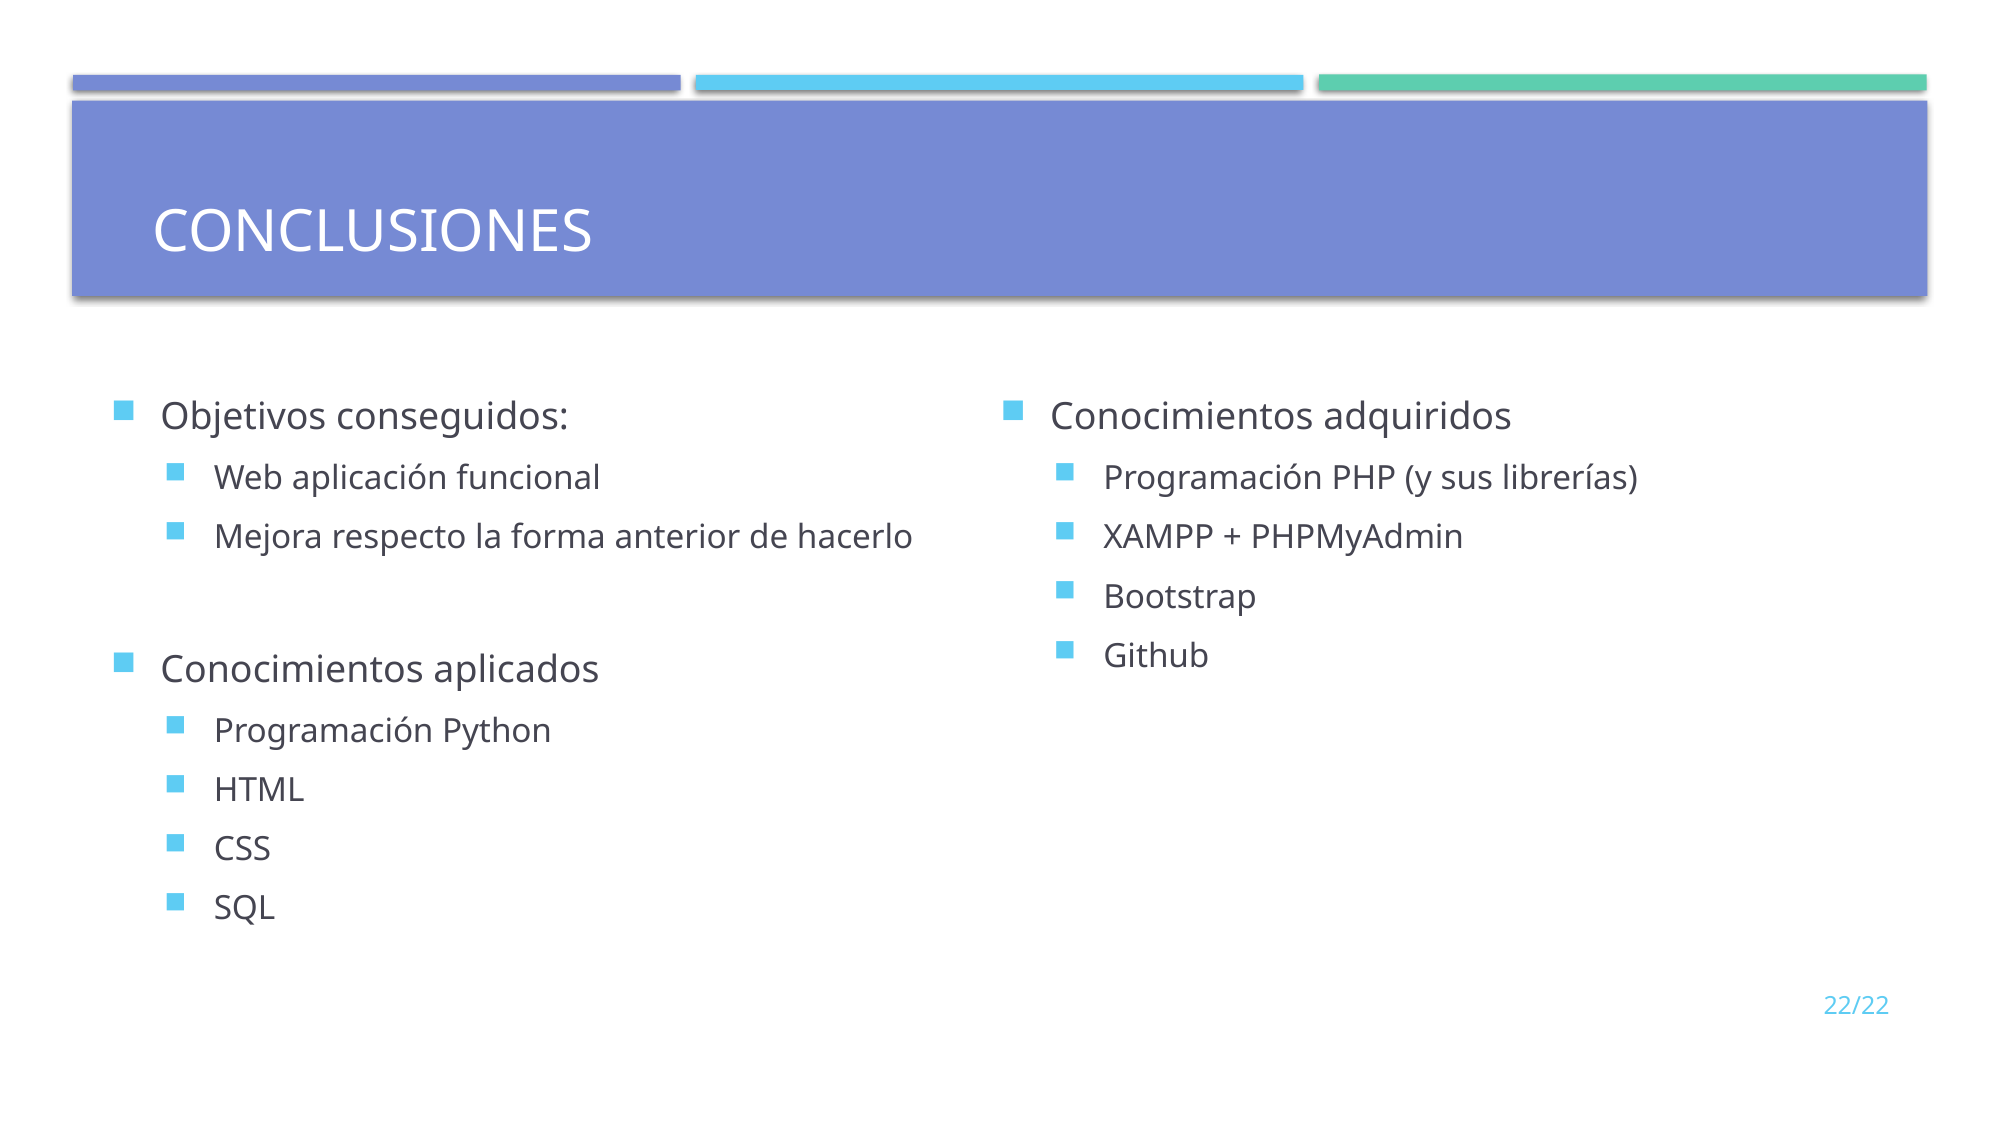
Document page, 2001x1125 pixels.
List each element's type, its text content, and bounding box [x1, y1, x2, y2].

title ConclusionEs [137, 53, 1863, 271]
list Objetivos conseguidos: Web aplicación funcional Mejora respecto la forma anterior de hacerlo Conocimientos aplicados Programación Python HTML CSS SQL Conocimientos adquiridos Programación PHP (y sus librerías) XAMPP + PHPMyAdmin Bootstrap Github [95, 357, 1905, 962]
slide_number 22/22 [1732, 977, 1905, 1037]
